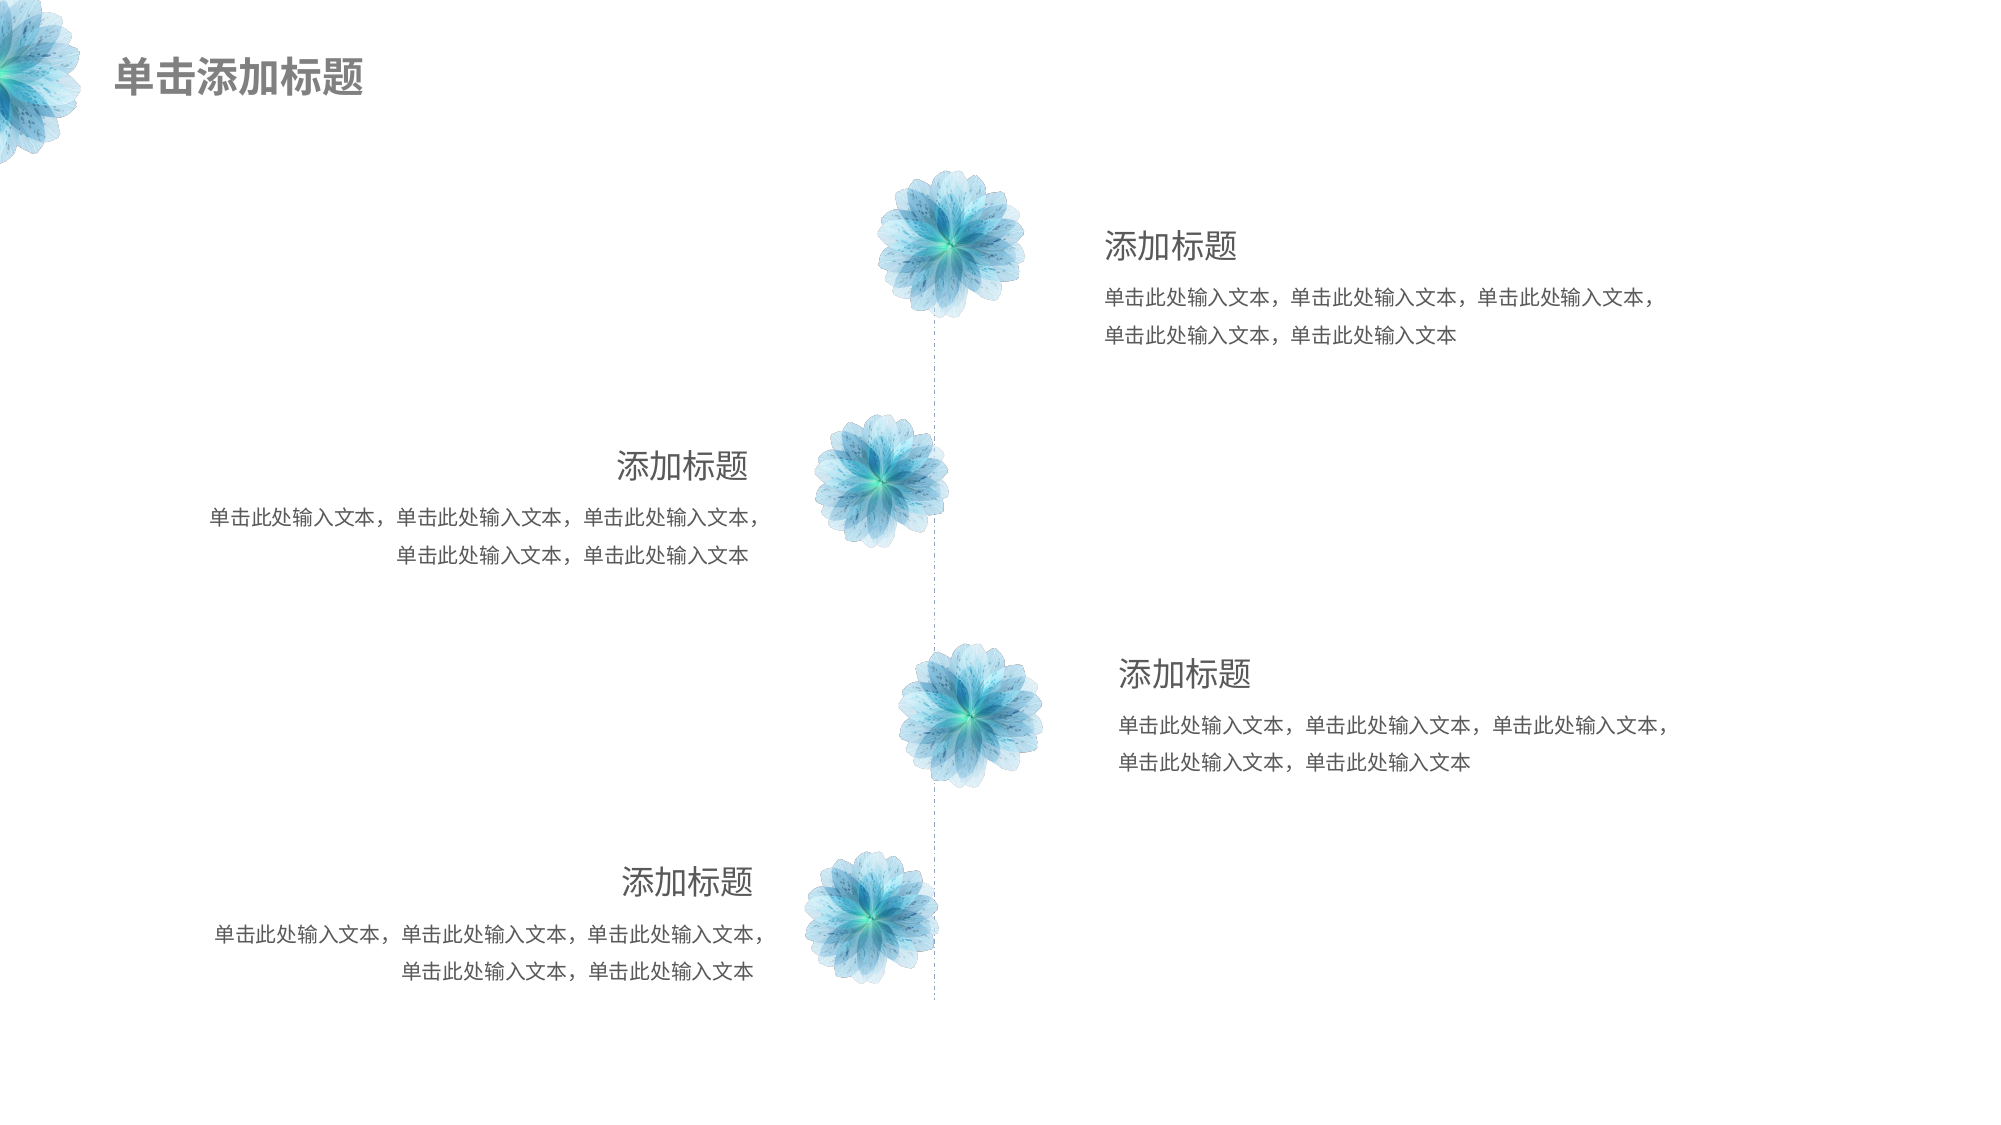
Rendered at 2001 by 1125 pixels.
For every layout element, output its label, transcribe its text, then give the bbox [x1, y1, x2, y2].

picture [0, 0, 81, 164]
text_box 添加标题 [590, 853, 769, 909]
text_box 单击添加标题 [98, 43, 594, 108]
picture [877, 170, 1025, 318]
text_box 单击此处输入文本，单击此处输入文本，单击此处输入文本，单击此处输入文本，单击此处输入文本 [179, 901, 769, 991]
text_box 单击此处输入文本，单击此处输入文本，单击此处输入文本，单击此处输入文本，单击此处输入文本 [1089, 264, 1679, 355]
picture [898, 643, 1043, 788]
text_box 单击此处输入文本，单击此处输入文本，单击此处输入文本，单击此处输入文本，单击此处输入文本 [174, 484, 764, 575]
text_box 添加标题 [1104, 645, 1283, 701]
text_box 添加标题 [585, 437, 764, 493]
picture [804, 851, 939, 984]
text_box 单击此处输入文本，单击此处输入文本，单击此处输入文本，单击此处输入文本，单击此处输入文本 [1103, 692, 1693, 783]
text_box 添加标题 [1090, 217, 1269, 273]
picture [814, 414, 949, 548]
